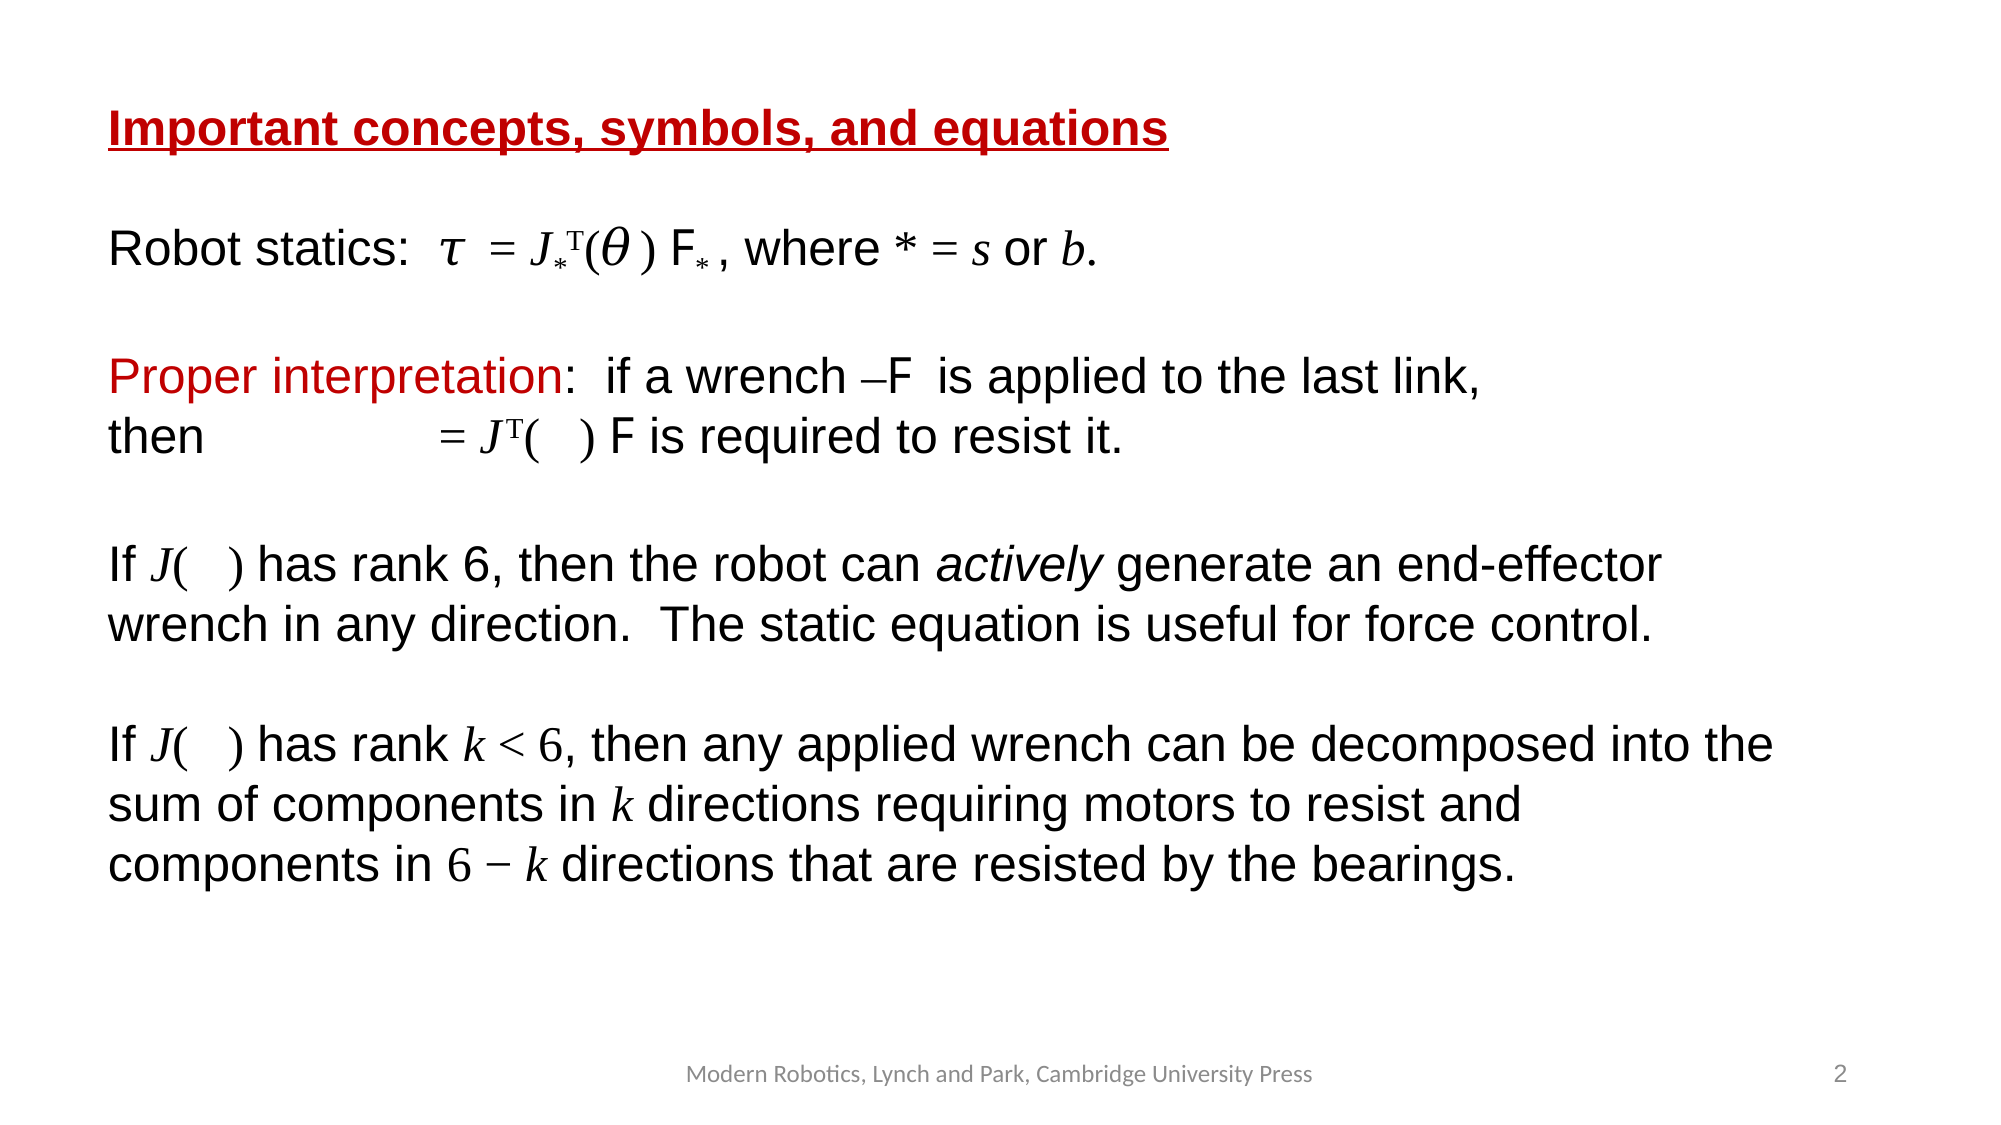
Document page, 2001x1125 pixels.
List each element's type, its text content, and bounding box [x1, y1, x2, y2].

slide_number 2 [1412, 1042, 1863, 1103]
footer Modern Robotics, Lynch and Park, Cambridge University Press [662, 1042, 1338, 1103]
text_box Important concepts, symbols, and equations Robot statics: 𝜏 = J*T(𝜃) F* , where * = s or b. Proper interpretation: if a wrench –F is applied to the last link, then 𝜏 = J T(𝜃) F is required to resist it. If J(𝜃) has rank 6, then the robot can actively generate an end-effector wrench in any direction. The static equation is useful for force control. If J(𝜃) has rank k < 6, then any applied wrench can be decomposed into the sum of components in k directions requiring motors to resist and components in 6 − k directions that are resisted by the bearings. [93, 87, 1813, 1020]
